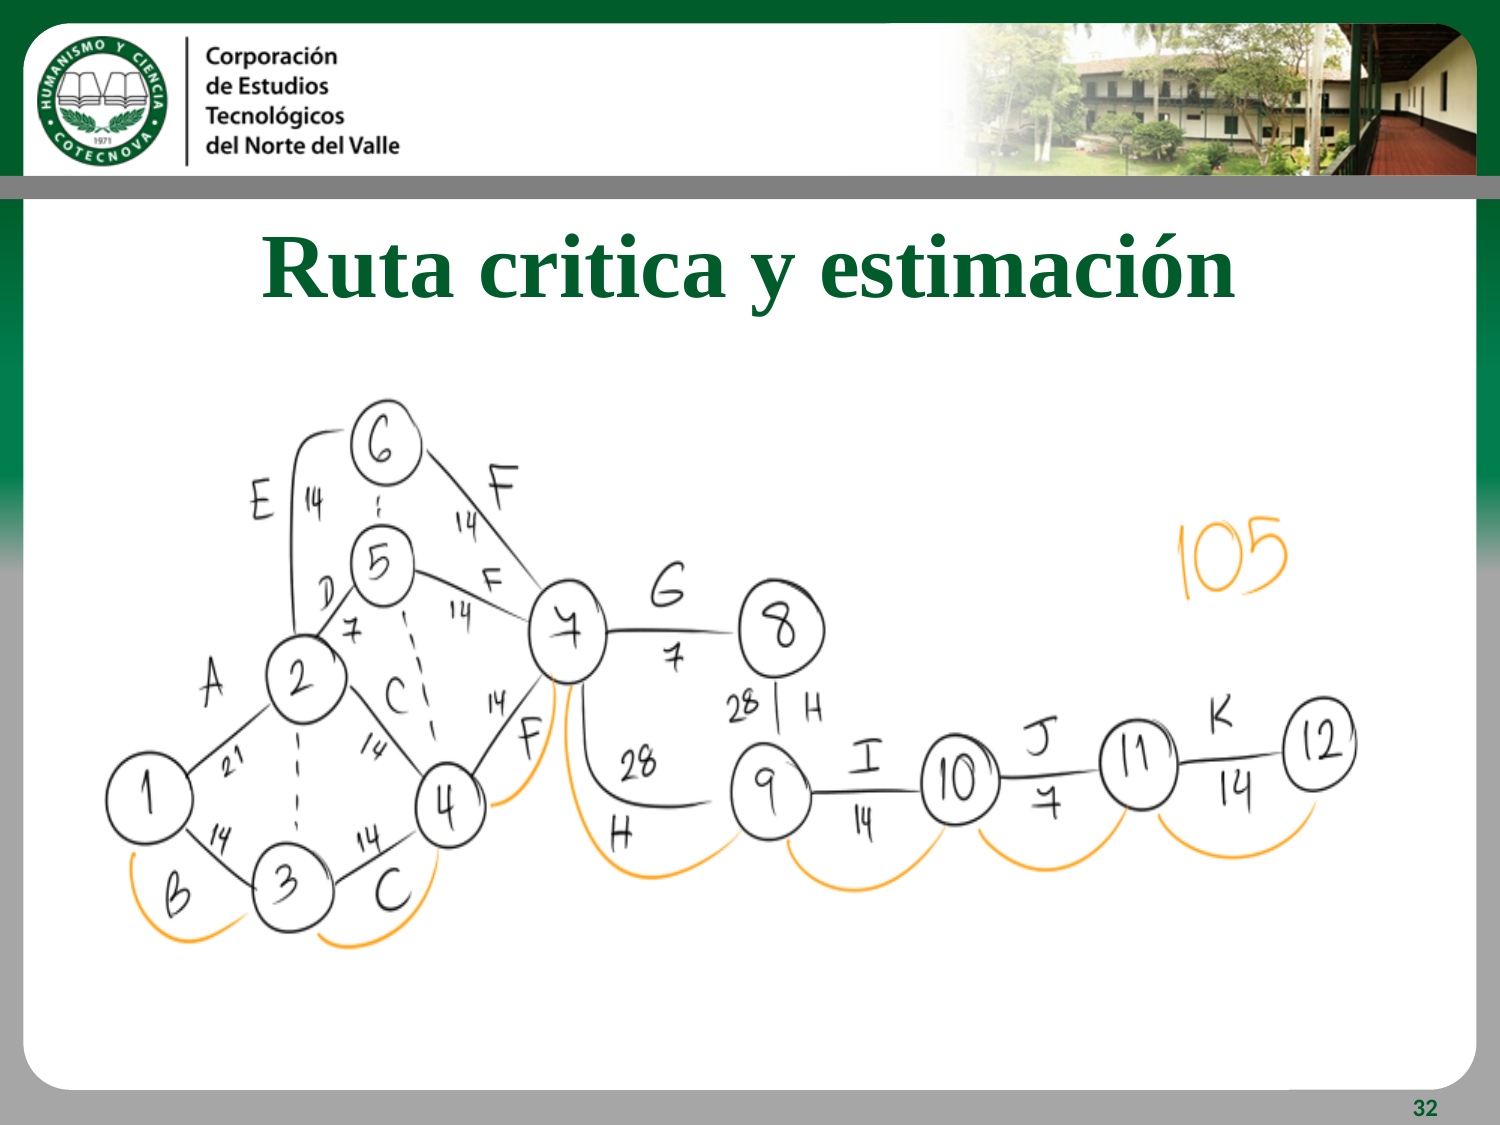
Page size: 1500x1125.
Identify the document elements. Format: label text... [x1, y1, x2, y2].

picture [848, 23, 1477, 175]
title Ruta critica y estimación [23, 196, 1477, 326]
picture [36, 35, 402, 168]
slide_number 32 [1300, 1088, 1454, 1125]
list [85, 385, 1415, 965]
